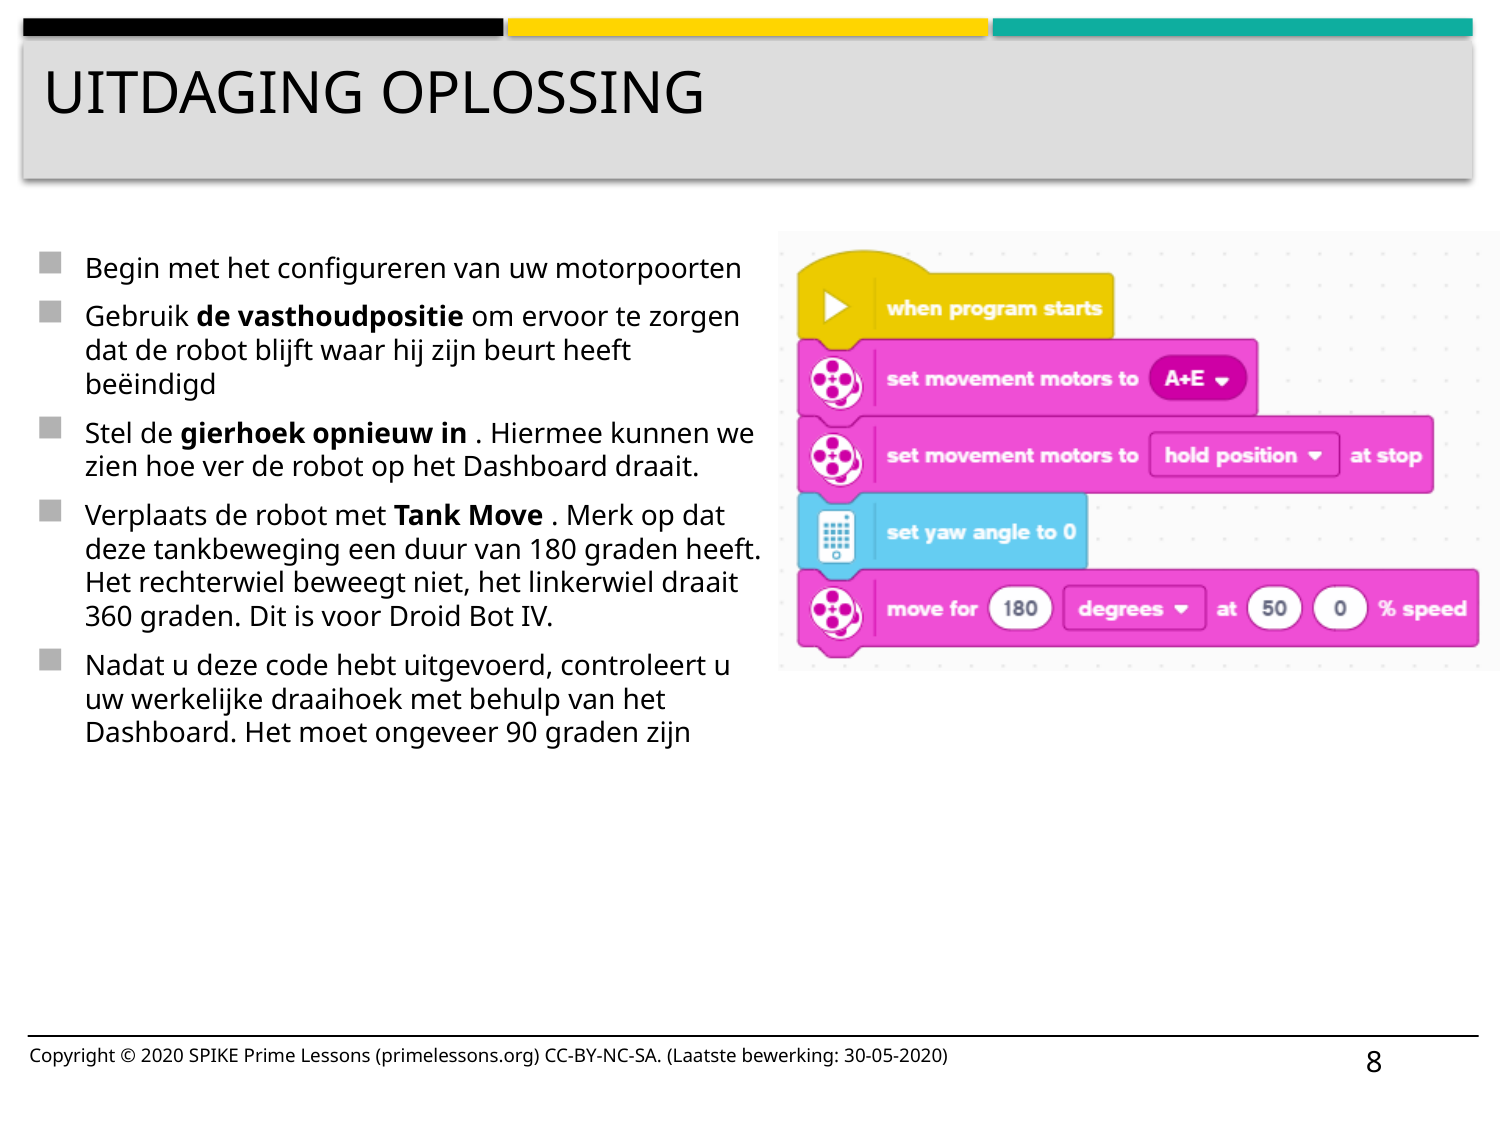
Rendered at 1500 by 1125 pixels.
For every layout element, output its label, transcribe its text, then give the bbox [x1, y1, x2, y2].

picture [777, 231, 1500, 672]
list Begin met het configureren van uw motorpoorten Gebruik de vasthoudpositie om ervoor te zorgen dat de robot blijft waar hij zijn beurt heeft beëindigd Stel de gierhoek opnieuw in . Hiermee kunnen we zien hoe ver de robot op het Dashboard draait. Verplaats de robot met Tank Move . Merk op dat deze tankbeweging een duur van 180 graden heeft. Het rechterwiel beweegt niet, het linkerwiel draait 360 graden. Dit is voor Droid Bot IV. Nadat u deze code hebt uitgevoerd, controleert u uw werkelijke draaihoek met behulp van het Dashboard. Het moet ongeveer 90 graden zijn [25, 242, 779, 815]
footer Copyright © 2020 SPIKE Prime Lessons (primelessons.org) CC-BY-NC-SA. (Laatste bewerking: 30-05-2020) [14, 1036, 1500, 1097]
title Uitdaging oplossing [28, 48, 1464, 172]
